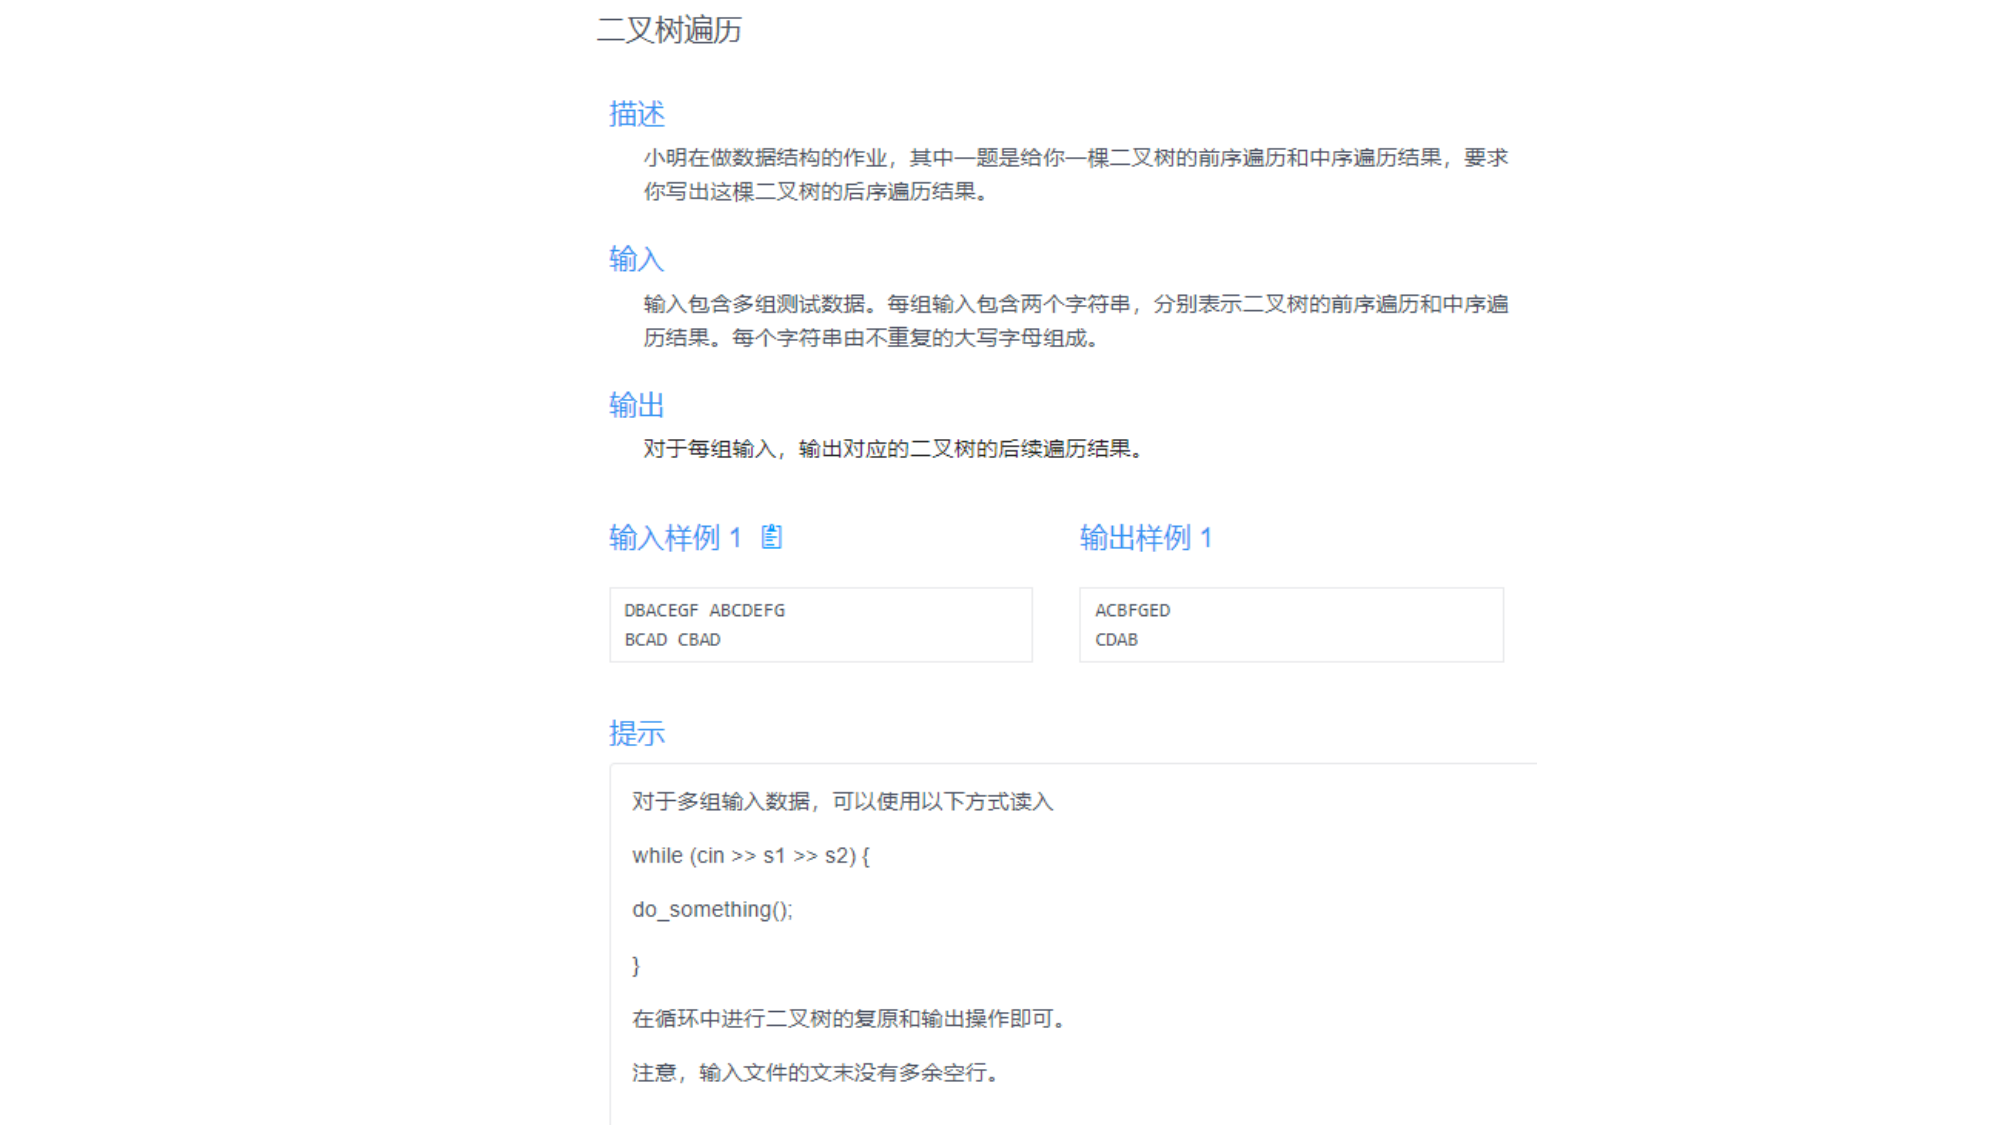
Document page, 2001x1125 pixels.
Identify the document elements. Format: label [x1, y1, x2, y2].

picture [582, 0, 1537, 1125]
